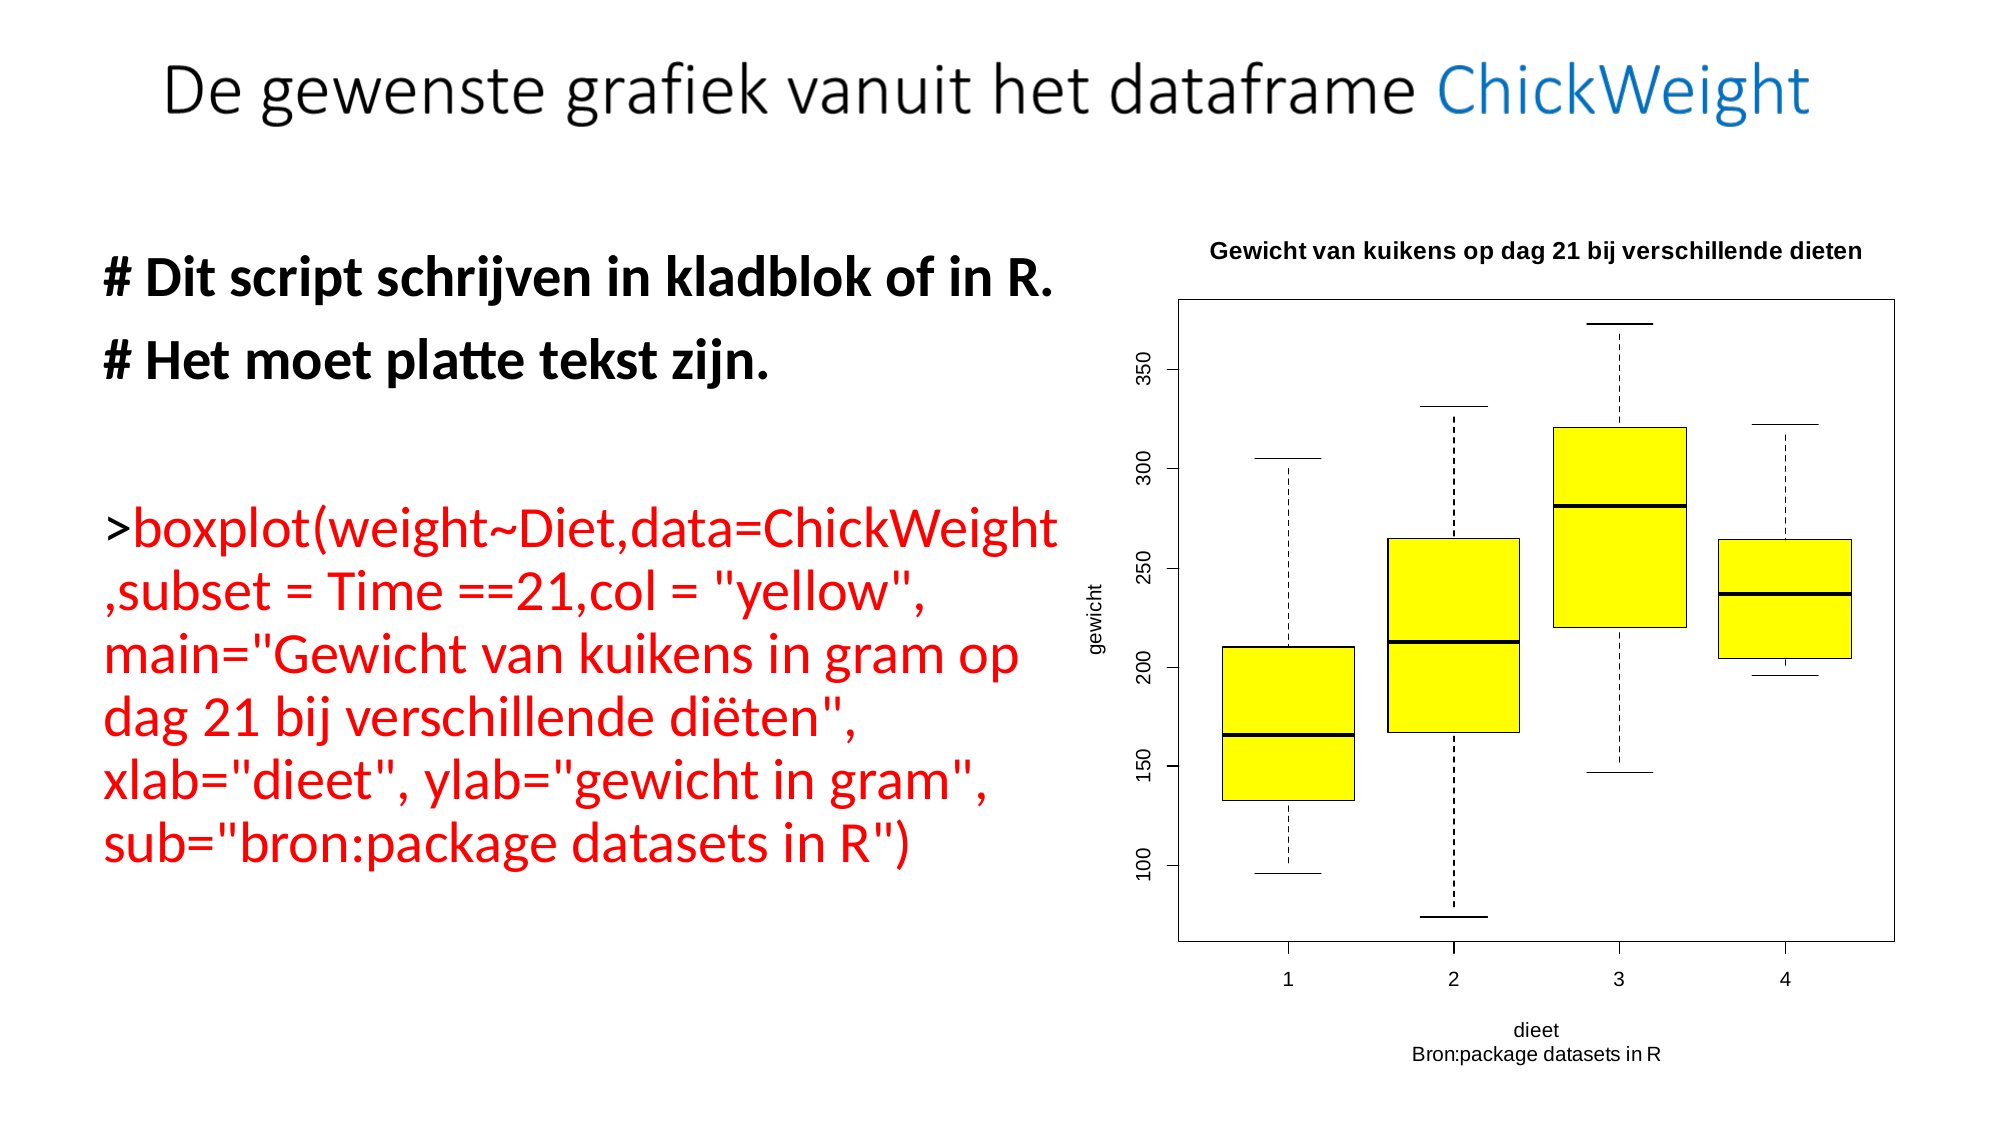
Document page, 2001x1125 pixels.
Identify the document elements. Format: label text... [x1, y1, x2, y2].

list # Dit script schrijven in kladblok of in R. # Het moet platte tekst zijn. >boxplot(weight~Diet,data=ChickWeight,subset = Time ==21,col = "yellow", main="Gewicht van kuikens in gram op dag 21 bij verschillende diëten", xlab="dieet", ylab="gewicht in gram", sub="bron:package datasets in R") [88, 238, 1077, 952]
picture [115, 20, 1934, 179]
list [1077, 198, 1946, 1066]
